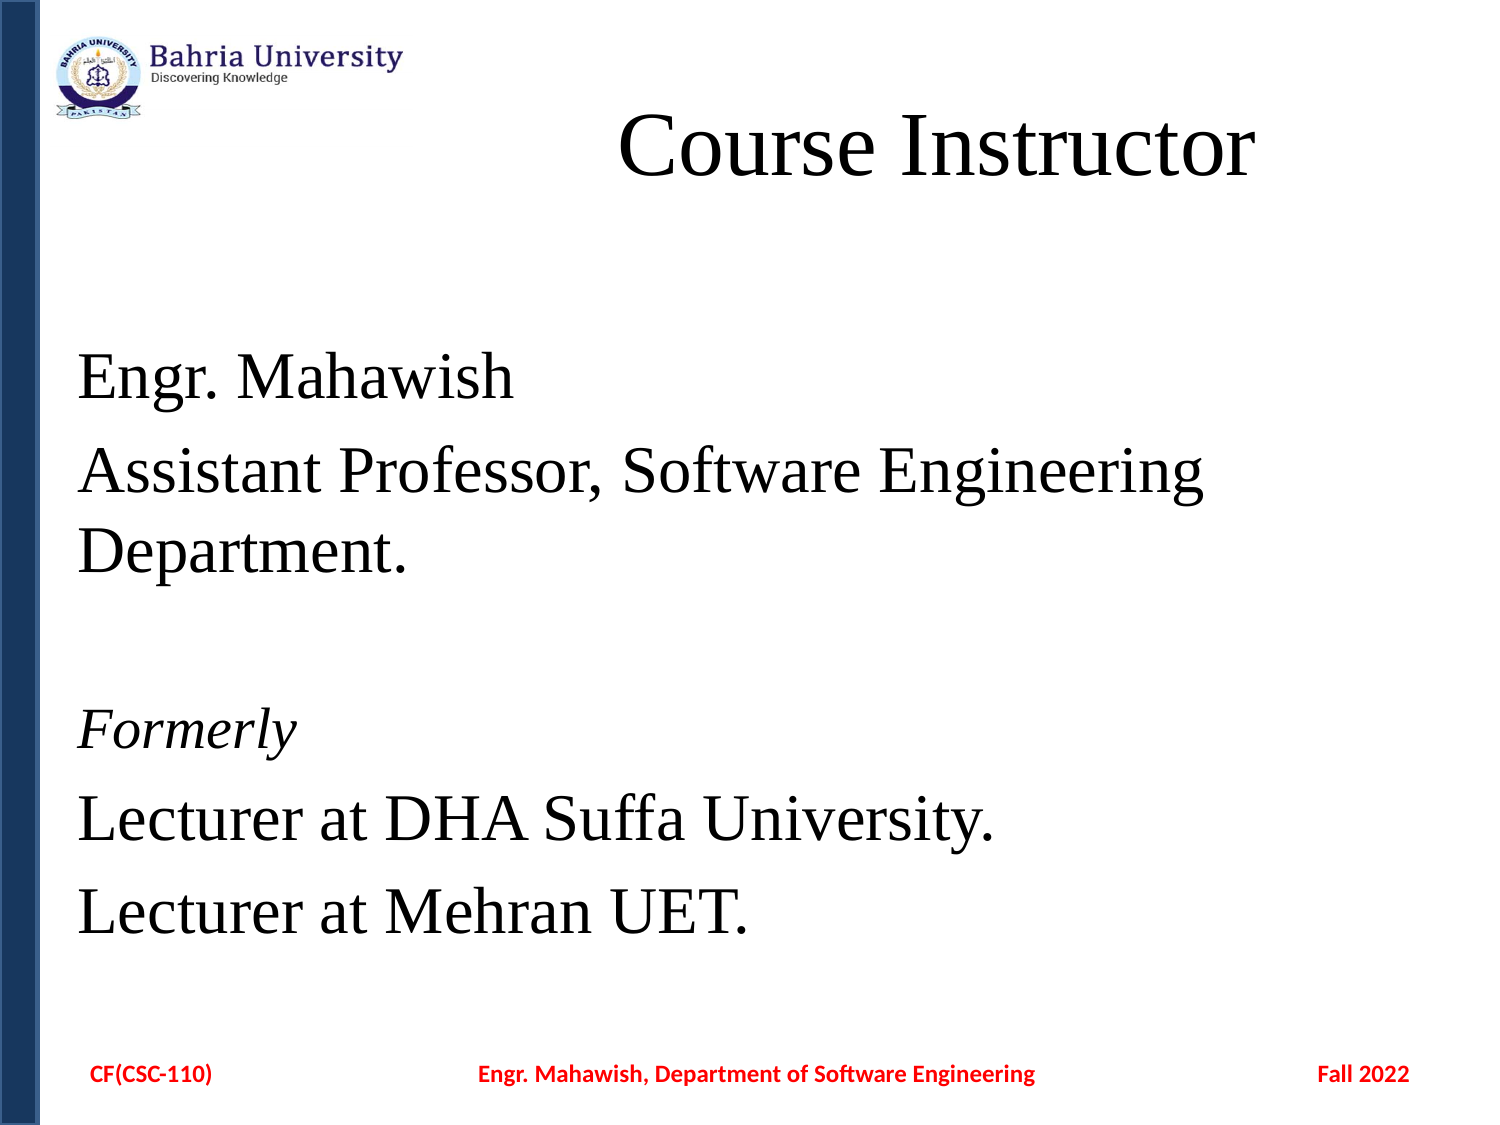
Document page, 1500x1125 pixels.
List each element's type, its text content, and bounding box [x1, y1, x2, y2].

picture [50, 0, 413, 147]
footer Engr. Mahawish, Department of Software Engineering [450, 1042, 1074, 1103]
text_box Engr. Mahawish Assistant Professor, Software Engineering Department. Formerly Lecturer at DHA Suffa University. Lecturer at Mehran UET. [62, 324, 1313, 906]
slide_number Fall 2022 [1074, 1042, 1425, 1103]
slide_number CF(CSC-110) [75, 1042, 425, 1103]
title Course Instructor [450, 45, 1425, 233]
